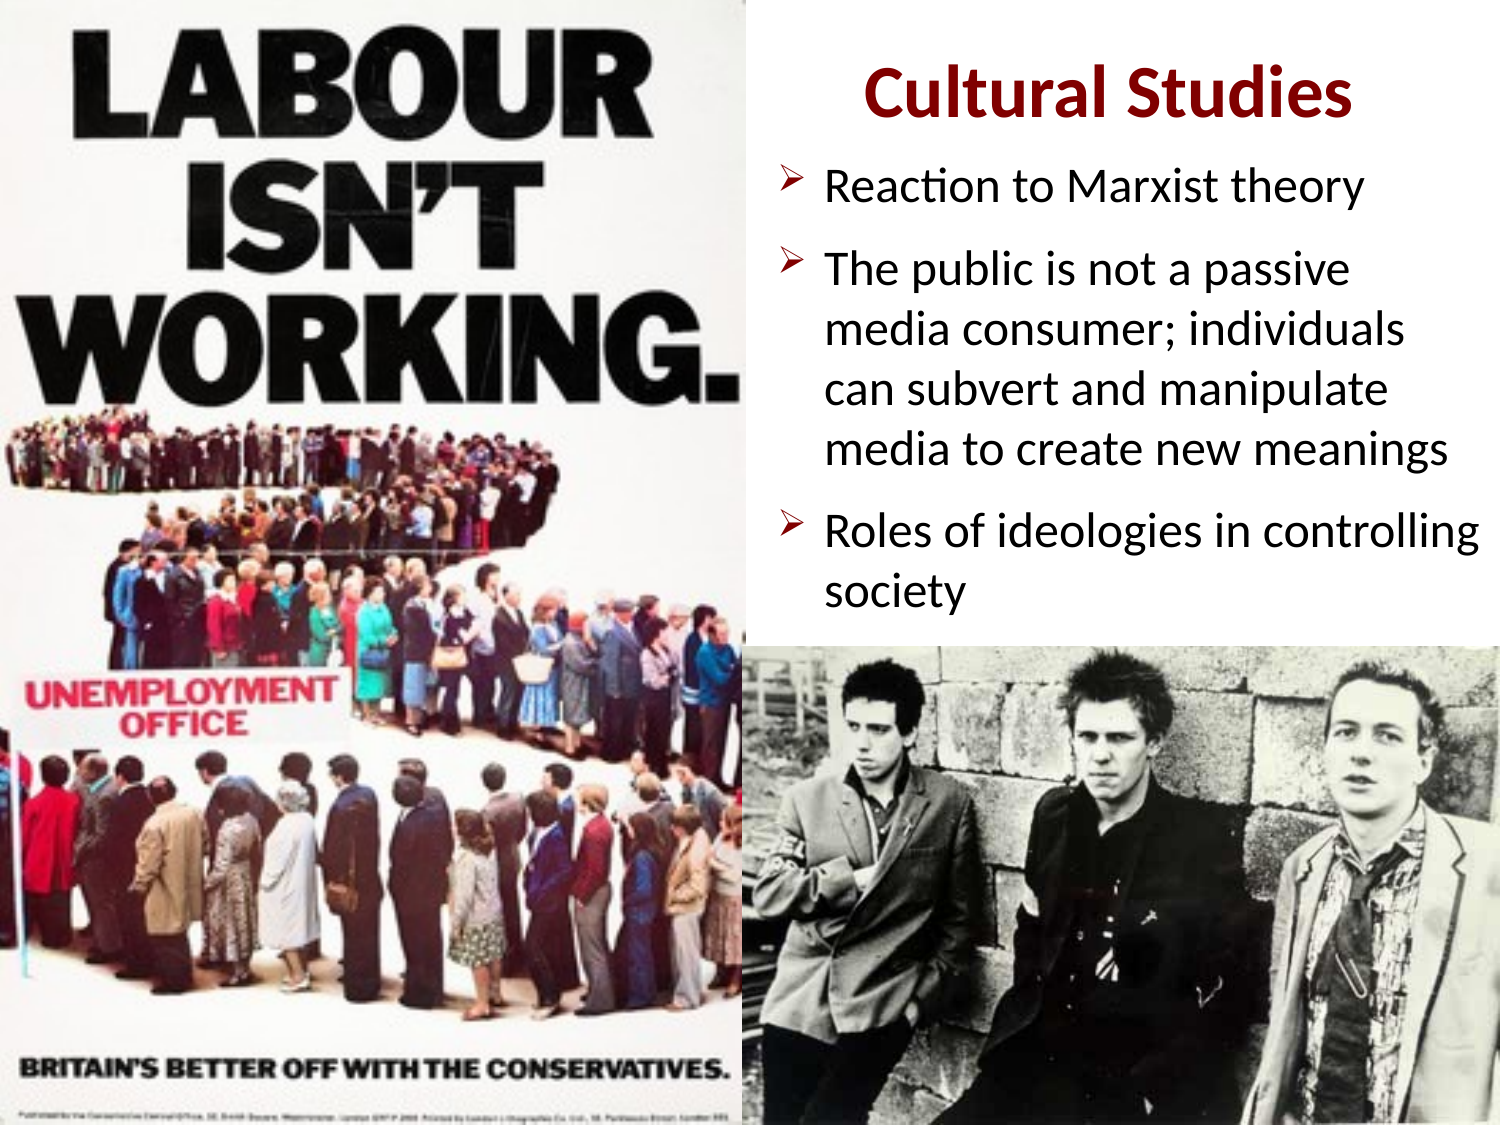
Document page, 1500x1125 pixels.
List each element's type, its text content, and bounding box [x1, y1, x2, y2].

picture [0, 0, 1500, 1125]
text_box Reaction to Marxist theory The public is not a passive media consumer; individuals can subvert and manipulate media to create new meanings Roles of ideologies in controlling society [762, 145, 1500, 625]
text_box Cultural Studies [768, 37, 1450, 138]
